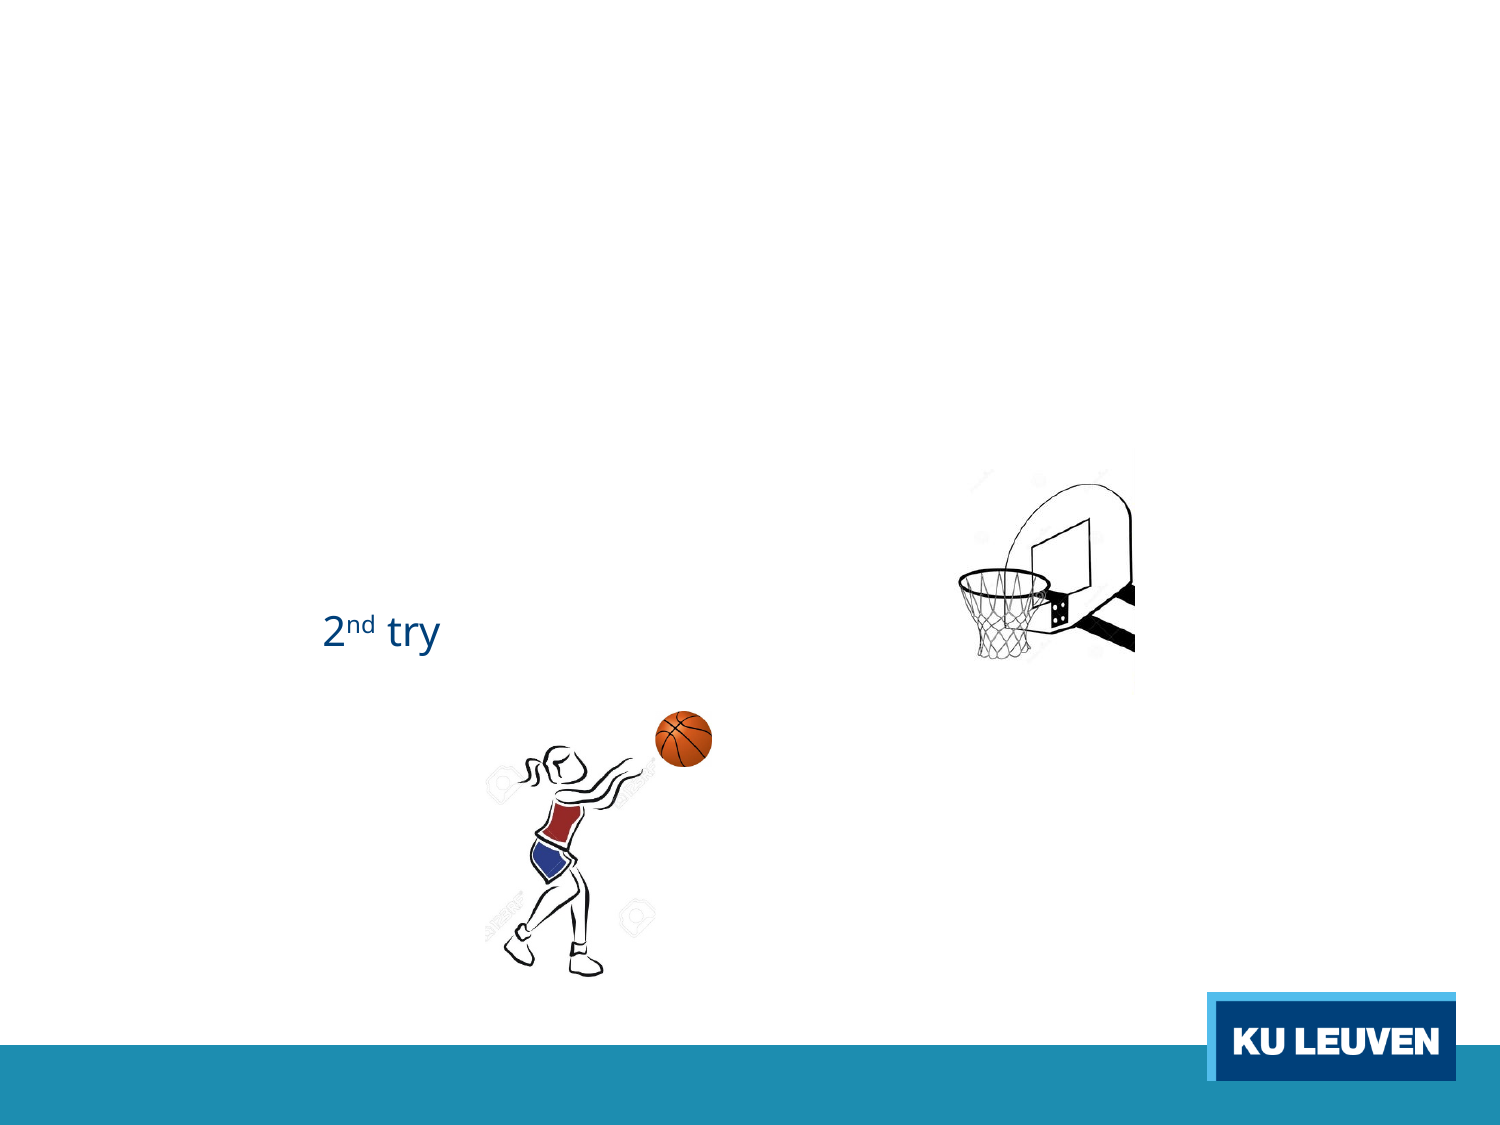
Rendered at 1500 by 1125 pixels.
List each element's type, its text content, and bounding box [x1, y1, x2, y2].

picture [953, 448, 1136, 695]
picture [1207, 992, 1456, 1081]
picture [484, 711, 712, 979]
text_box 2nd try [307, 596, 456, 662]
